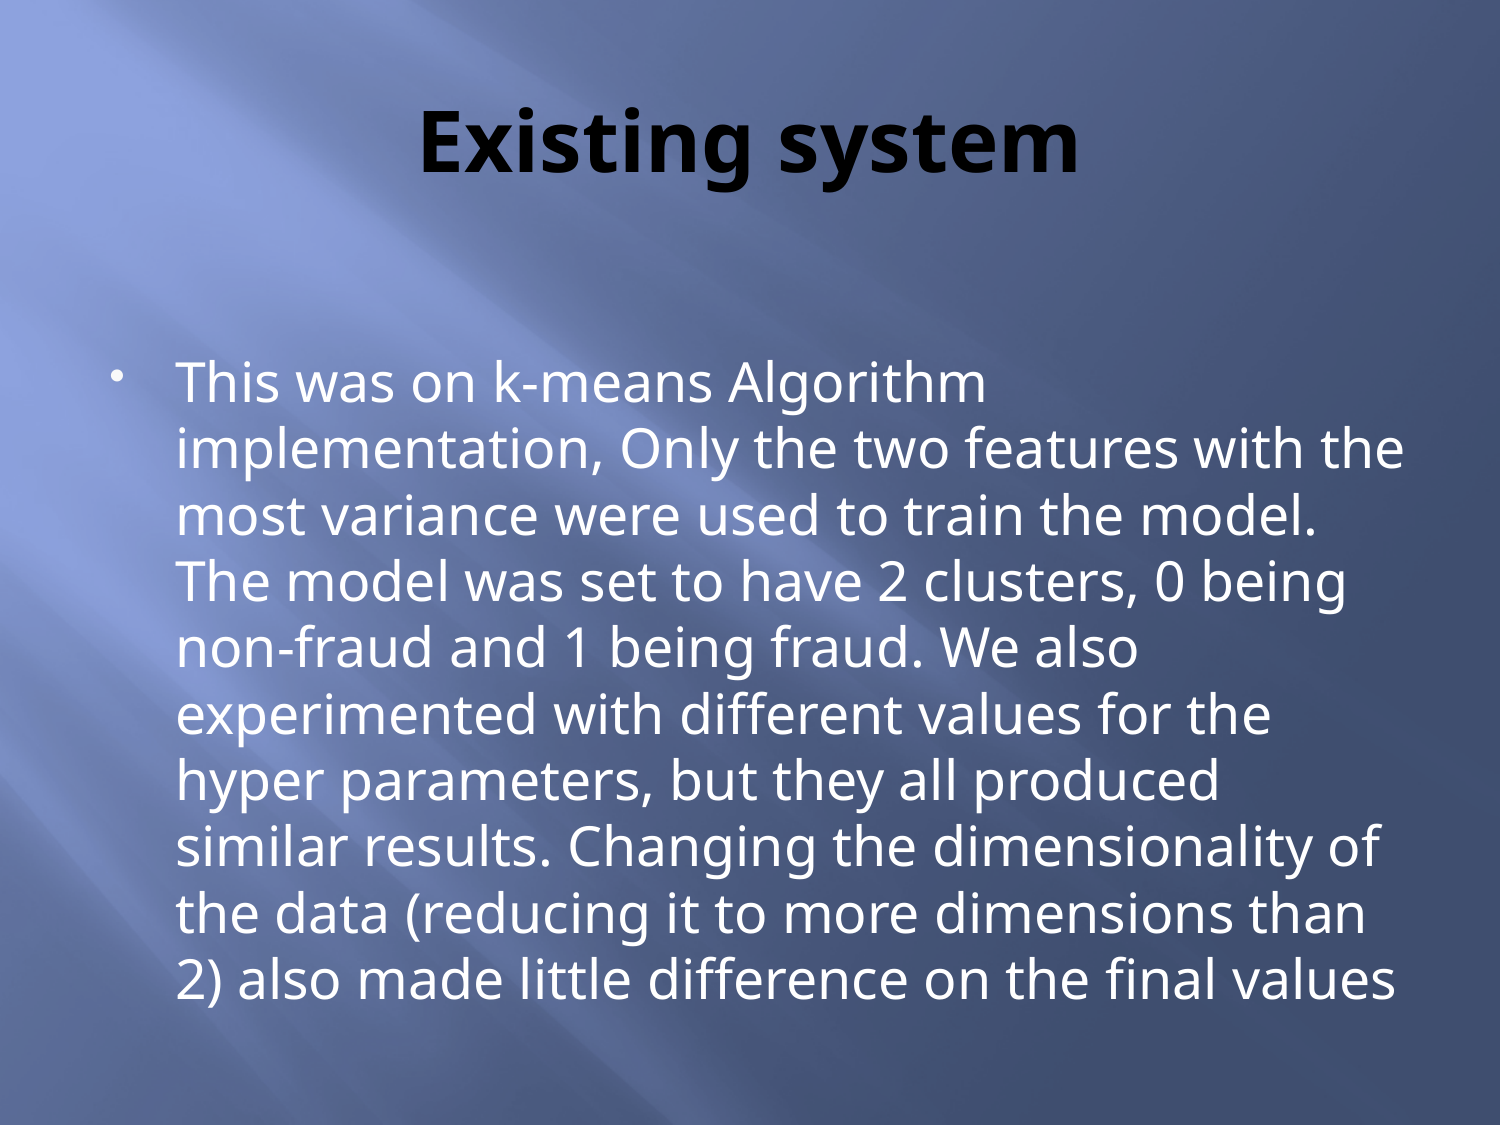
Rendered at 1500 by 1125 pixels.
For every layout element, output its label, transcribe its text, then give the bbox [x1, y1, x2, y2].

title Existing system [75, 45, 1425, 233]
list This was on k-means Algorithm implementation, Only the two features with the most variance were used to train the model. The model was set to have 2 clusters, 0 being non-fraud and 1 being fraud. We also experimented with different values for the hyper parameters, but they all produced similar results. Changing the dimensionality of the data (reducing it to more dimensions than 2) also made little difference on the final values [75, 262, 1425, 1035]
